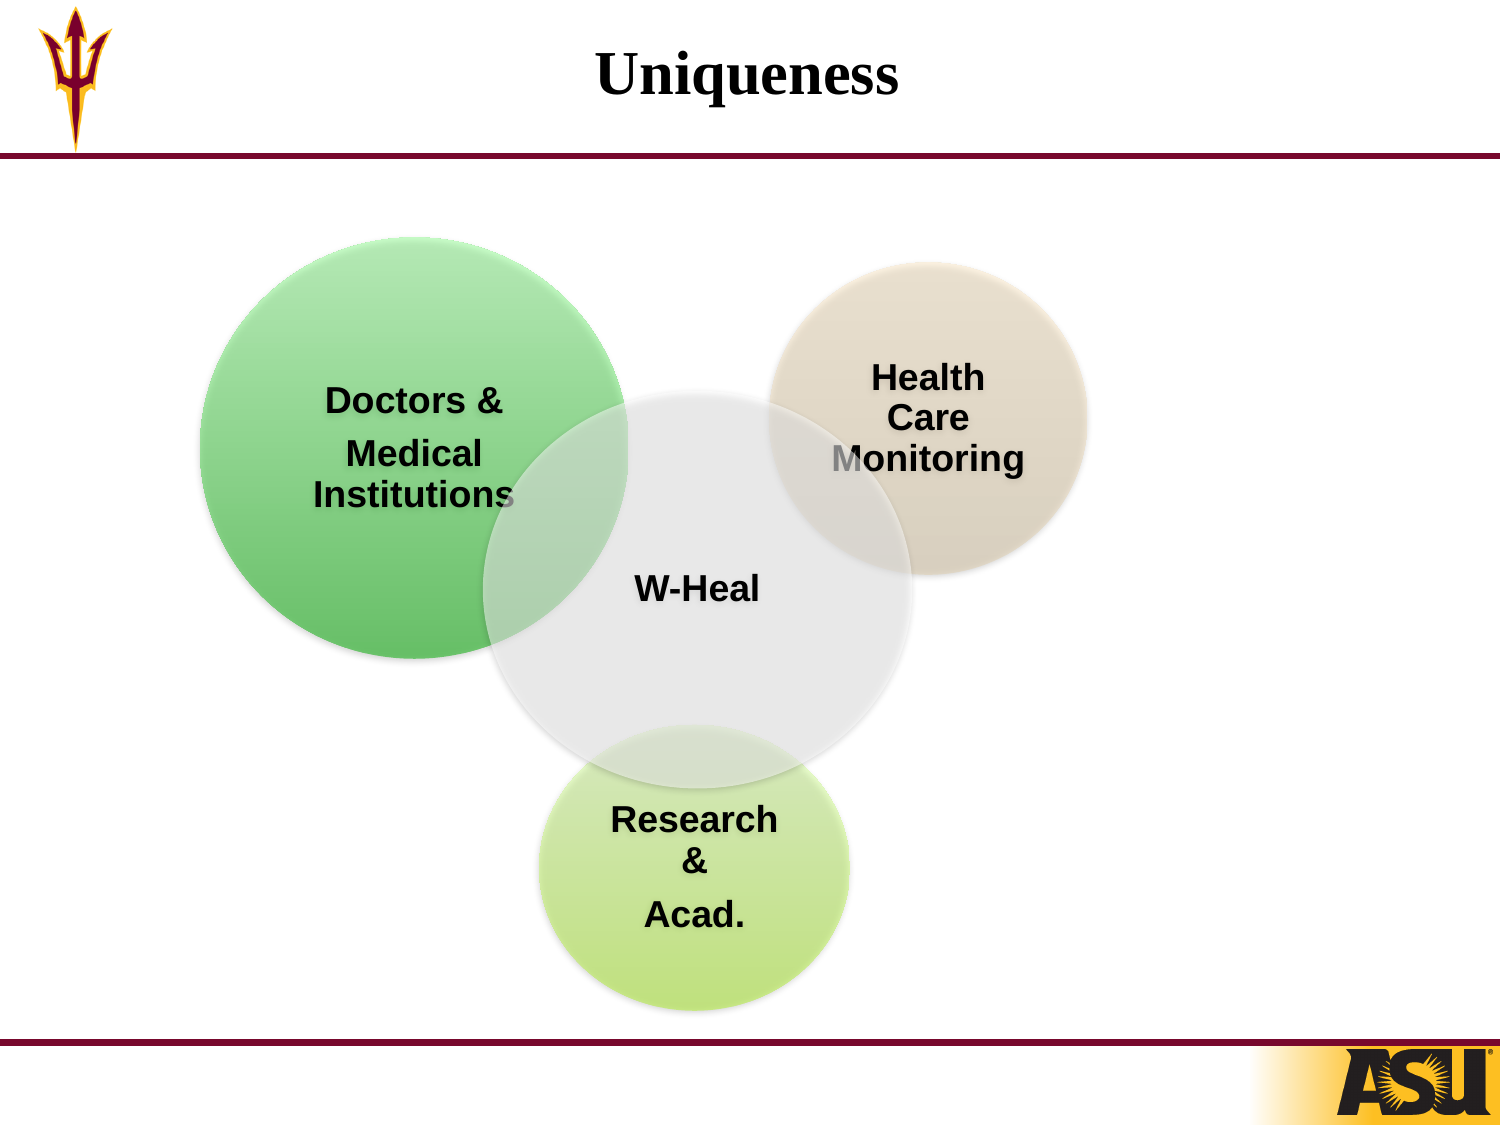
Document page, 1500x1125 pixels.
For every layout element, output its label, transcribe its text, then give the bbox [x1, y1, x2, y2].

picture [37, 6, 113, 153]
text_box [62, 162, 1463, 1038]
picture [1337, 1049, 1493, 1115]
text_box Uniqueness [579, 24, 915, 115]
